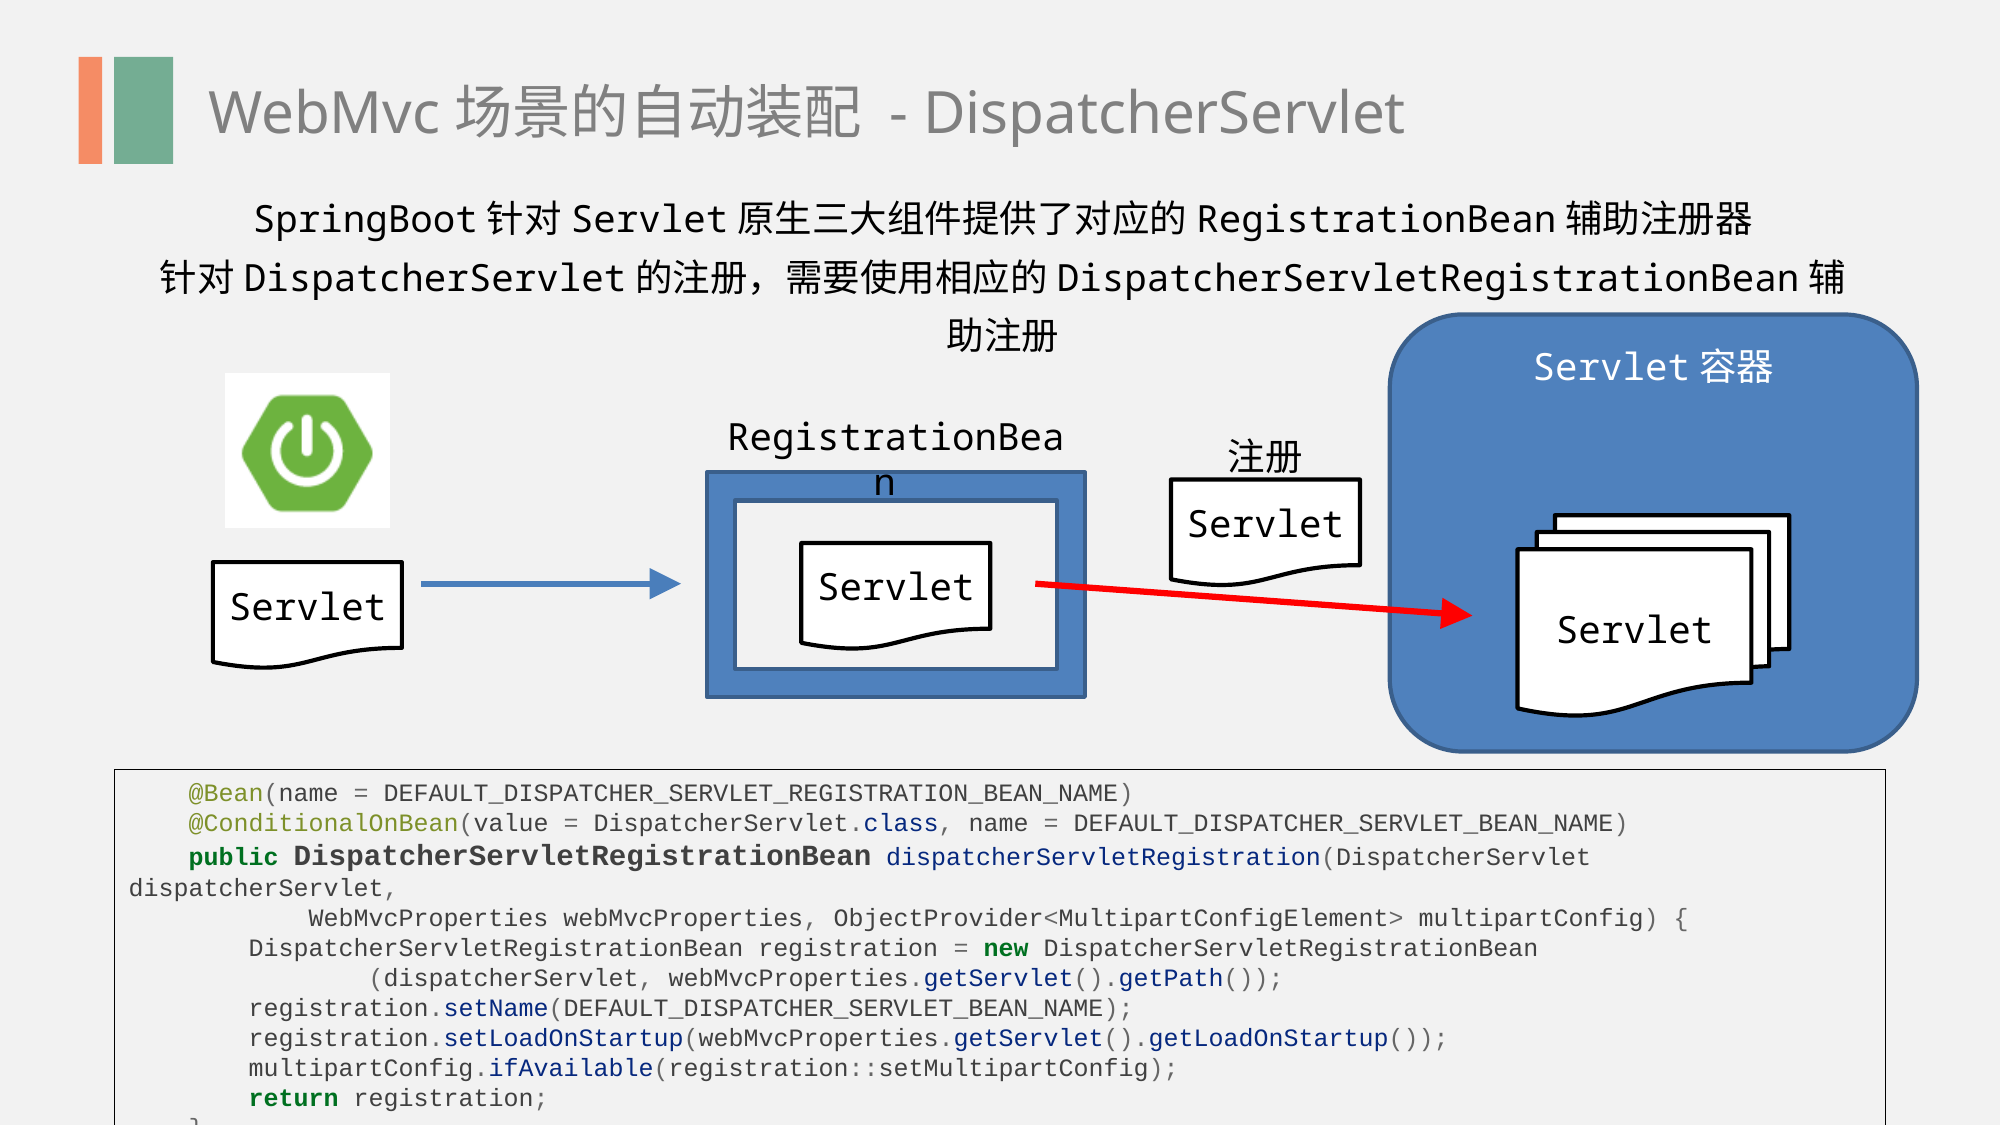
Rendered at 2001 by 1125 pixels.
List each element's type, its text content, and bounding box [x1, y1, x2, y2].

text_box Servlet [1515, 513, 1792, 718]
text_box WebMvc场景的自动装配 - DispatcherServlet [193, 67, 1421, 153]
text_box @Bean(name = DEFAULT_DISPATCHER_SERVLET_REGISTRATION_BEAN_NAME) @ConditionalOnBean(value = DispatcherServlet.class, name = DEFAULT_DISPATCHER_SERVLET_BEAN_NAME) public DispatcherServletRegistrationBean dispatcherServletRegistration(DispatcherServlet dispatcherServlet, WebMvcProperties webMvcProperties, ObjectProvider<MultipartConfigElement> multipartConfig) { DispatcherServletRegistrationBean registration = new DispatcherServletRegistrationBean (dispatcherServlet, webMvcProperties.getServlet().getPath()); registration.setName(DEFAULT_DISPATCHER_SERVLET_BEAN_NAME); registration.setLoadOnStartup(webMvcProperties.getServlet().getLoadOnStartup()); multipartConfig.ifAvailable(registration::setMultipartConfig); return registration; } [114, 769, 1886, 1125]
text_box Servlet [210, 560, 404, 670]
text_box Servlet [1168, 477, 1363, 582]
text_box SpringBoot针对Servlet原生三大组件提供了对应的RegistrationBean辅助注册器 针对DispatcherServlet的注册，需要使用相应的DispatcherServletRegistrationBean辅助注册 [143, 174, 1863, 365]
text_box 注册 [1206, 425, 1325, 485]
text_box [1035, 583, 1473, 616]
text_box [78, 56, 174, 165]
text_box Servlet容器 [1387, 314, 1920, 754]
picture [225, 373, 390, 529]
text_box RegistrationBean [706, 405, 1085, 471]
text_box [706, 472, 1086, 697]
